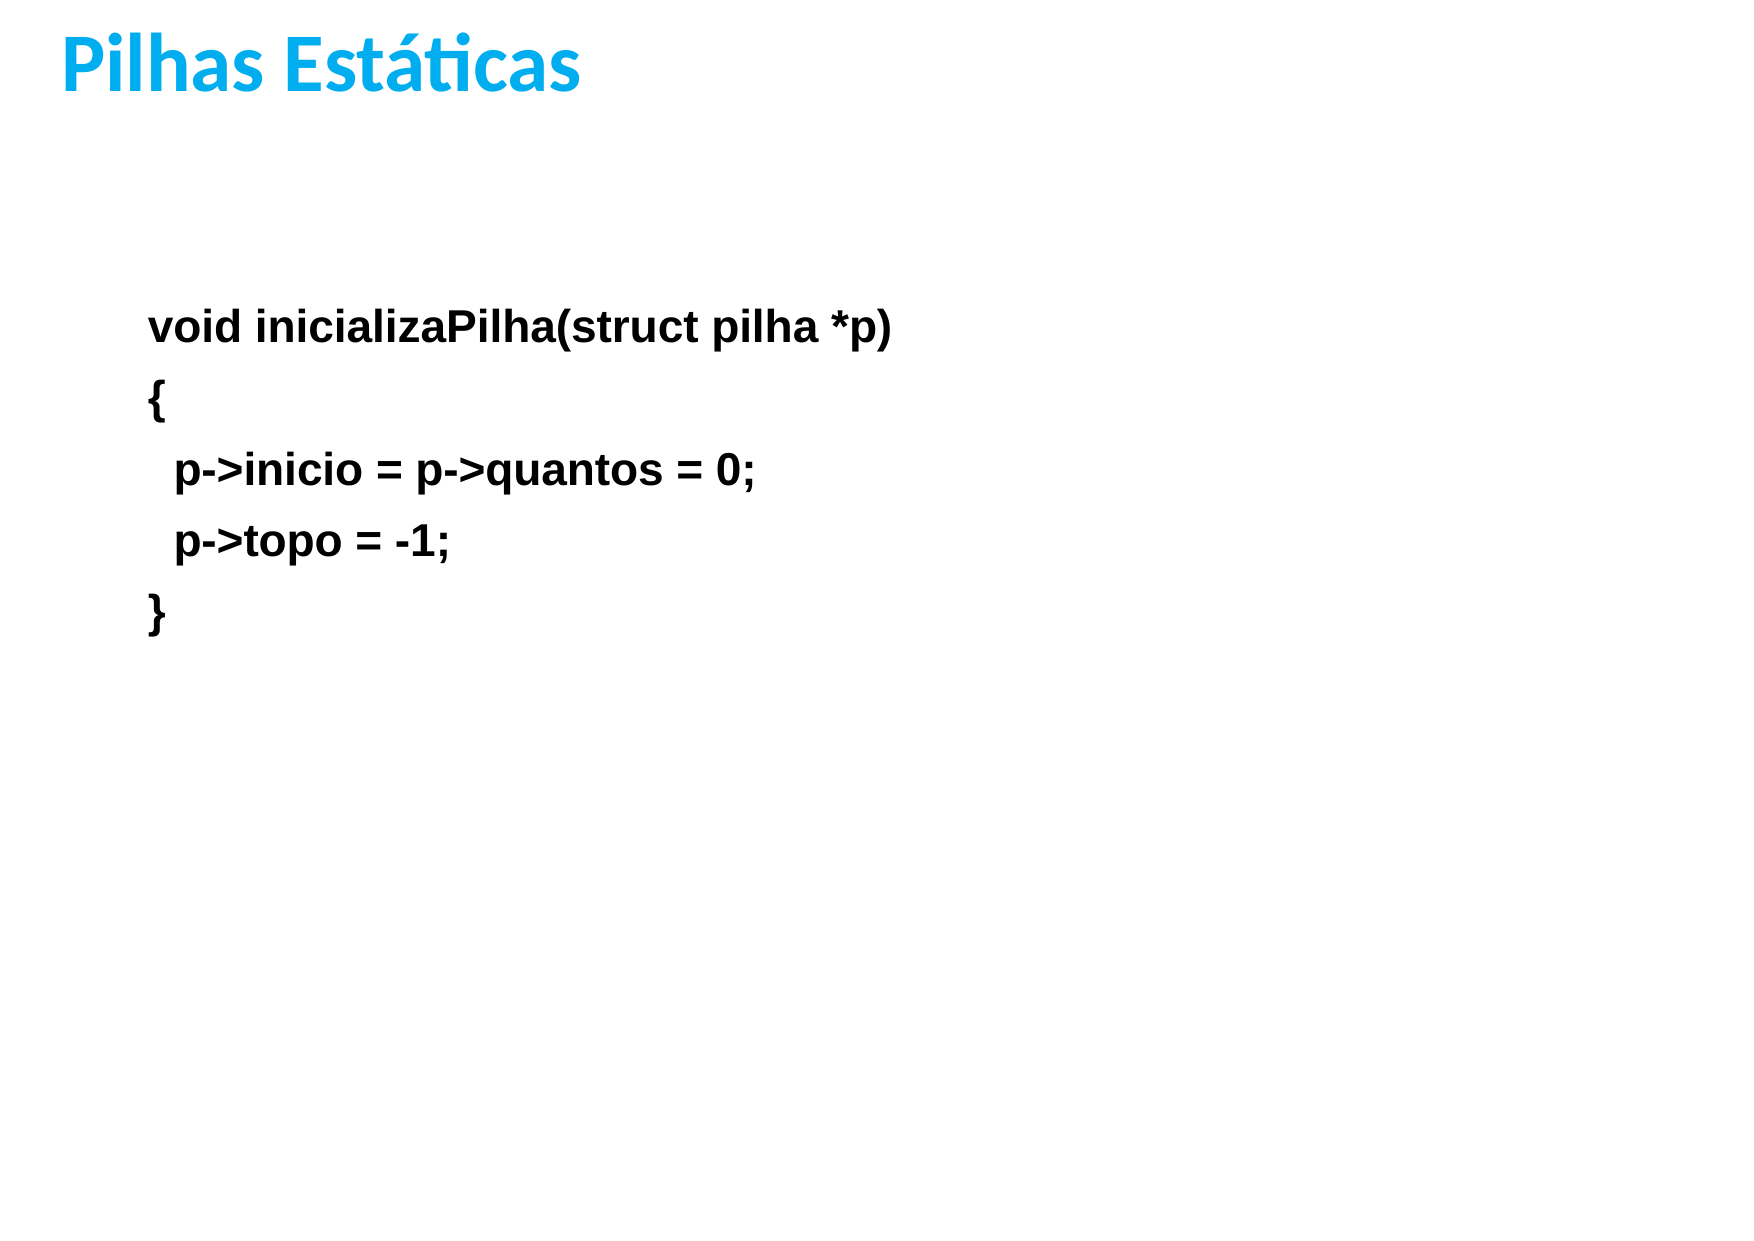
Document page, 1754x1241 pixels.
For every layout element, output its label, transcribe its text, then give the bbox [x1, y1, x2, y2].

text_box void inicializaPilha(struct pilha *p) { p->inicio = p->quantos = 0; p->topo = -1; } [132, 289, 1621, 1108]
text_box Pilhas Estáticas [46, 0, 1535, 118]
